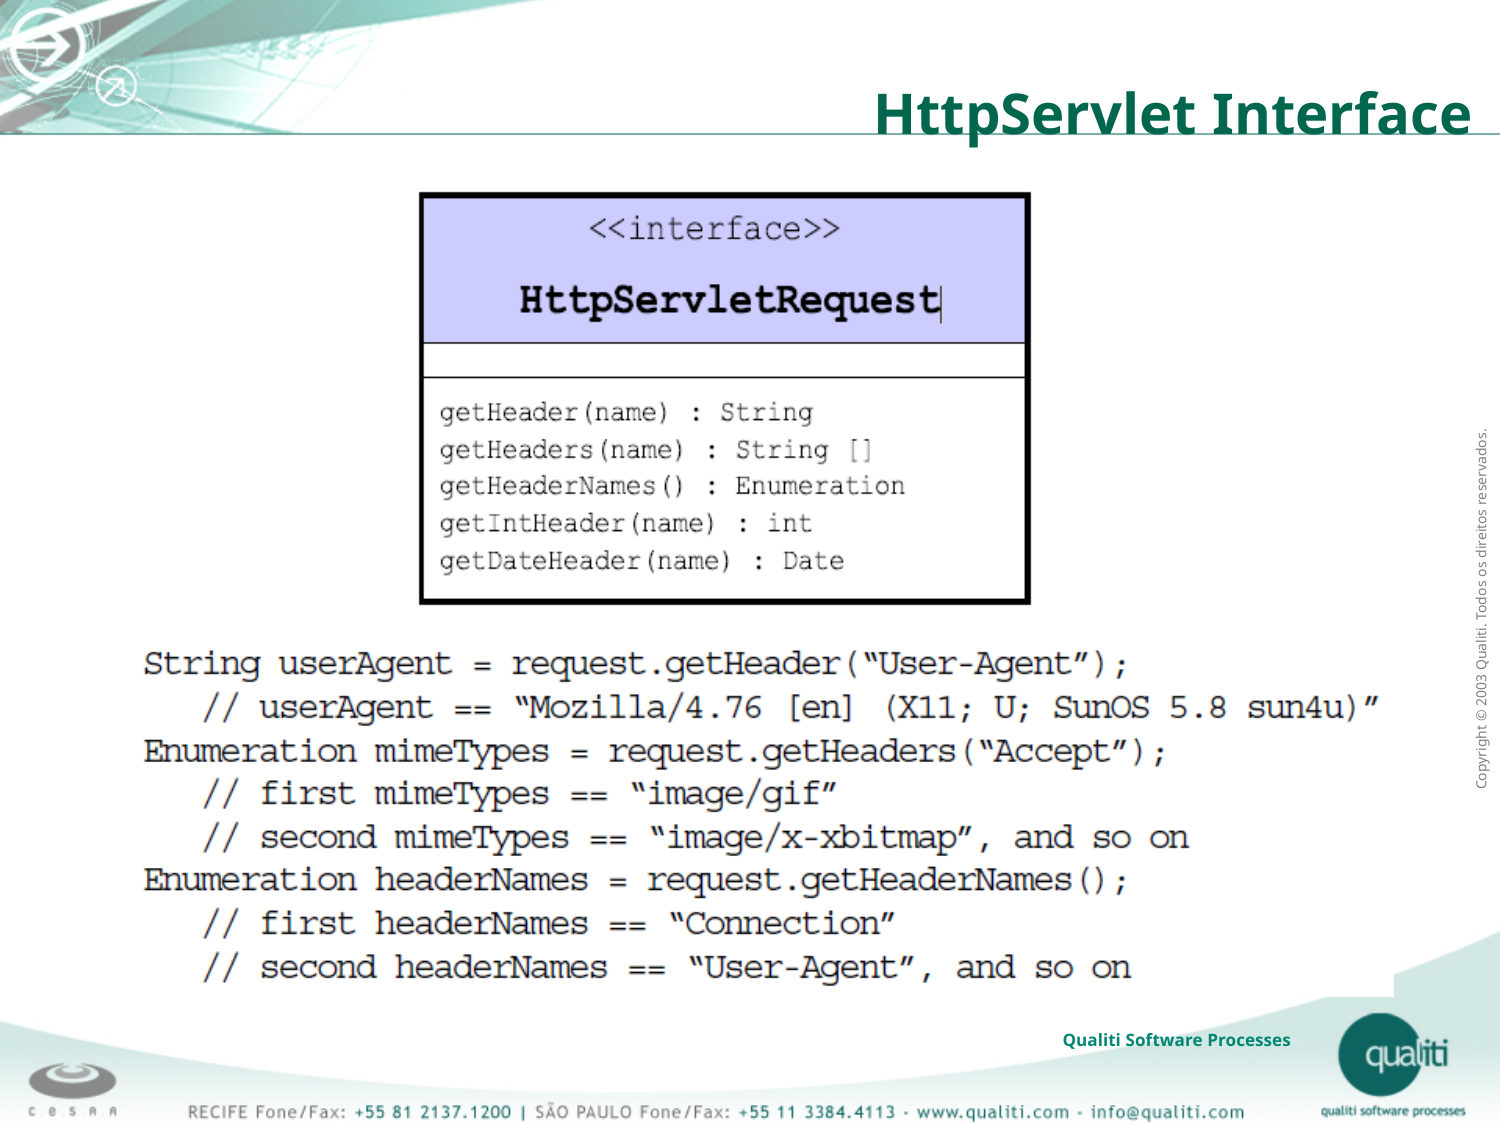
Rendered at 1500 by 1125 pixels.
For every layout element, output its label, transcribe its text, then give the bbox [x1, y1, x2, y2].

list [135, 643, 1394, 997]
picture [0, 0, 1500, 1125]
title HttpServlet Interface [212, 0, 1488, 153]
